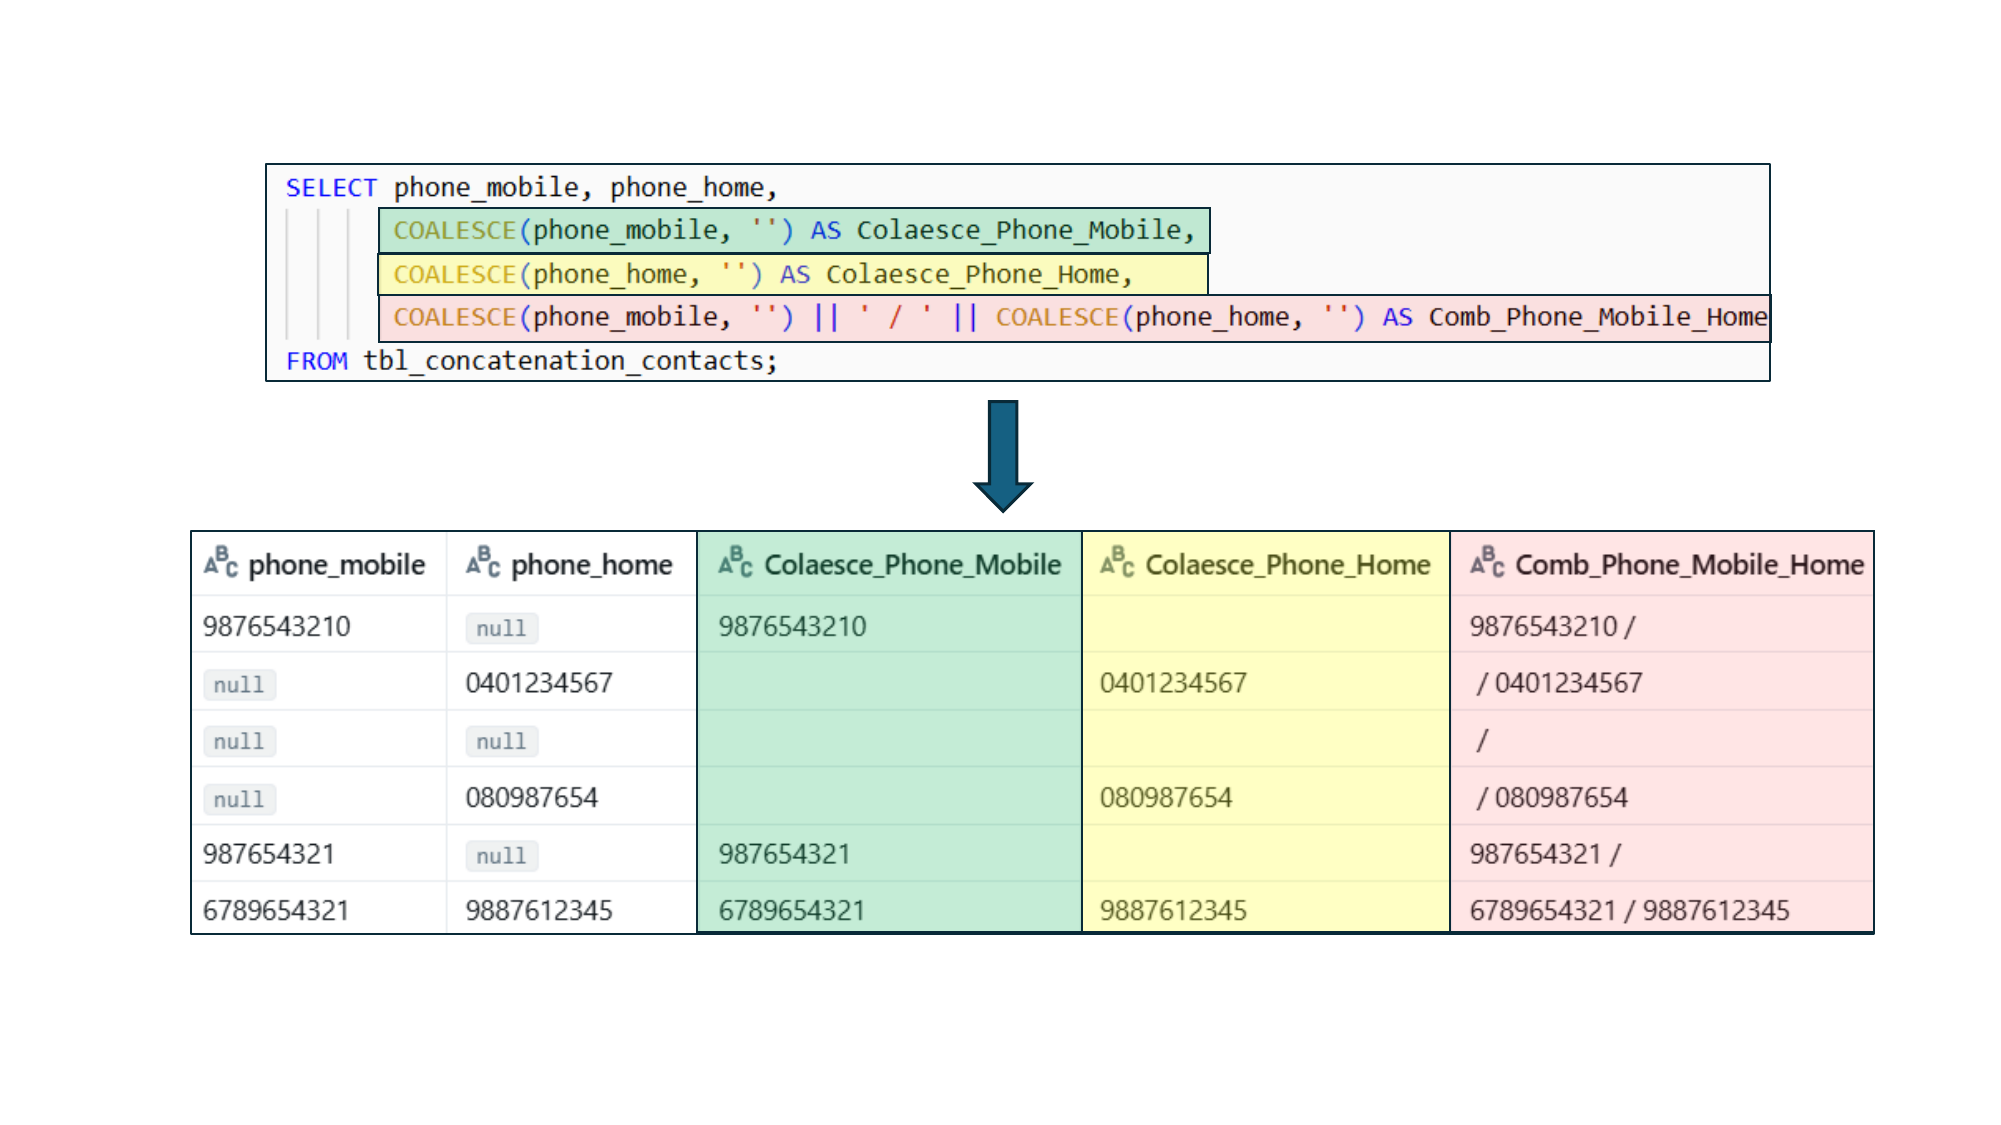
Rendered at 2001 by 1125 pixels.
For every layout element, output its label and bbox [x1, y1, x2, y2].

picture [191, 531, 1874, 934]
text_box [972, 400, 1035, 514]
picture [266, 164, 1770, 381]
